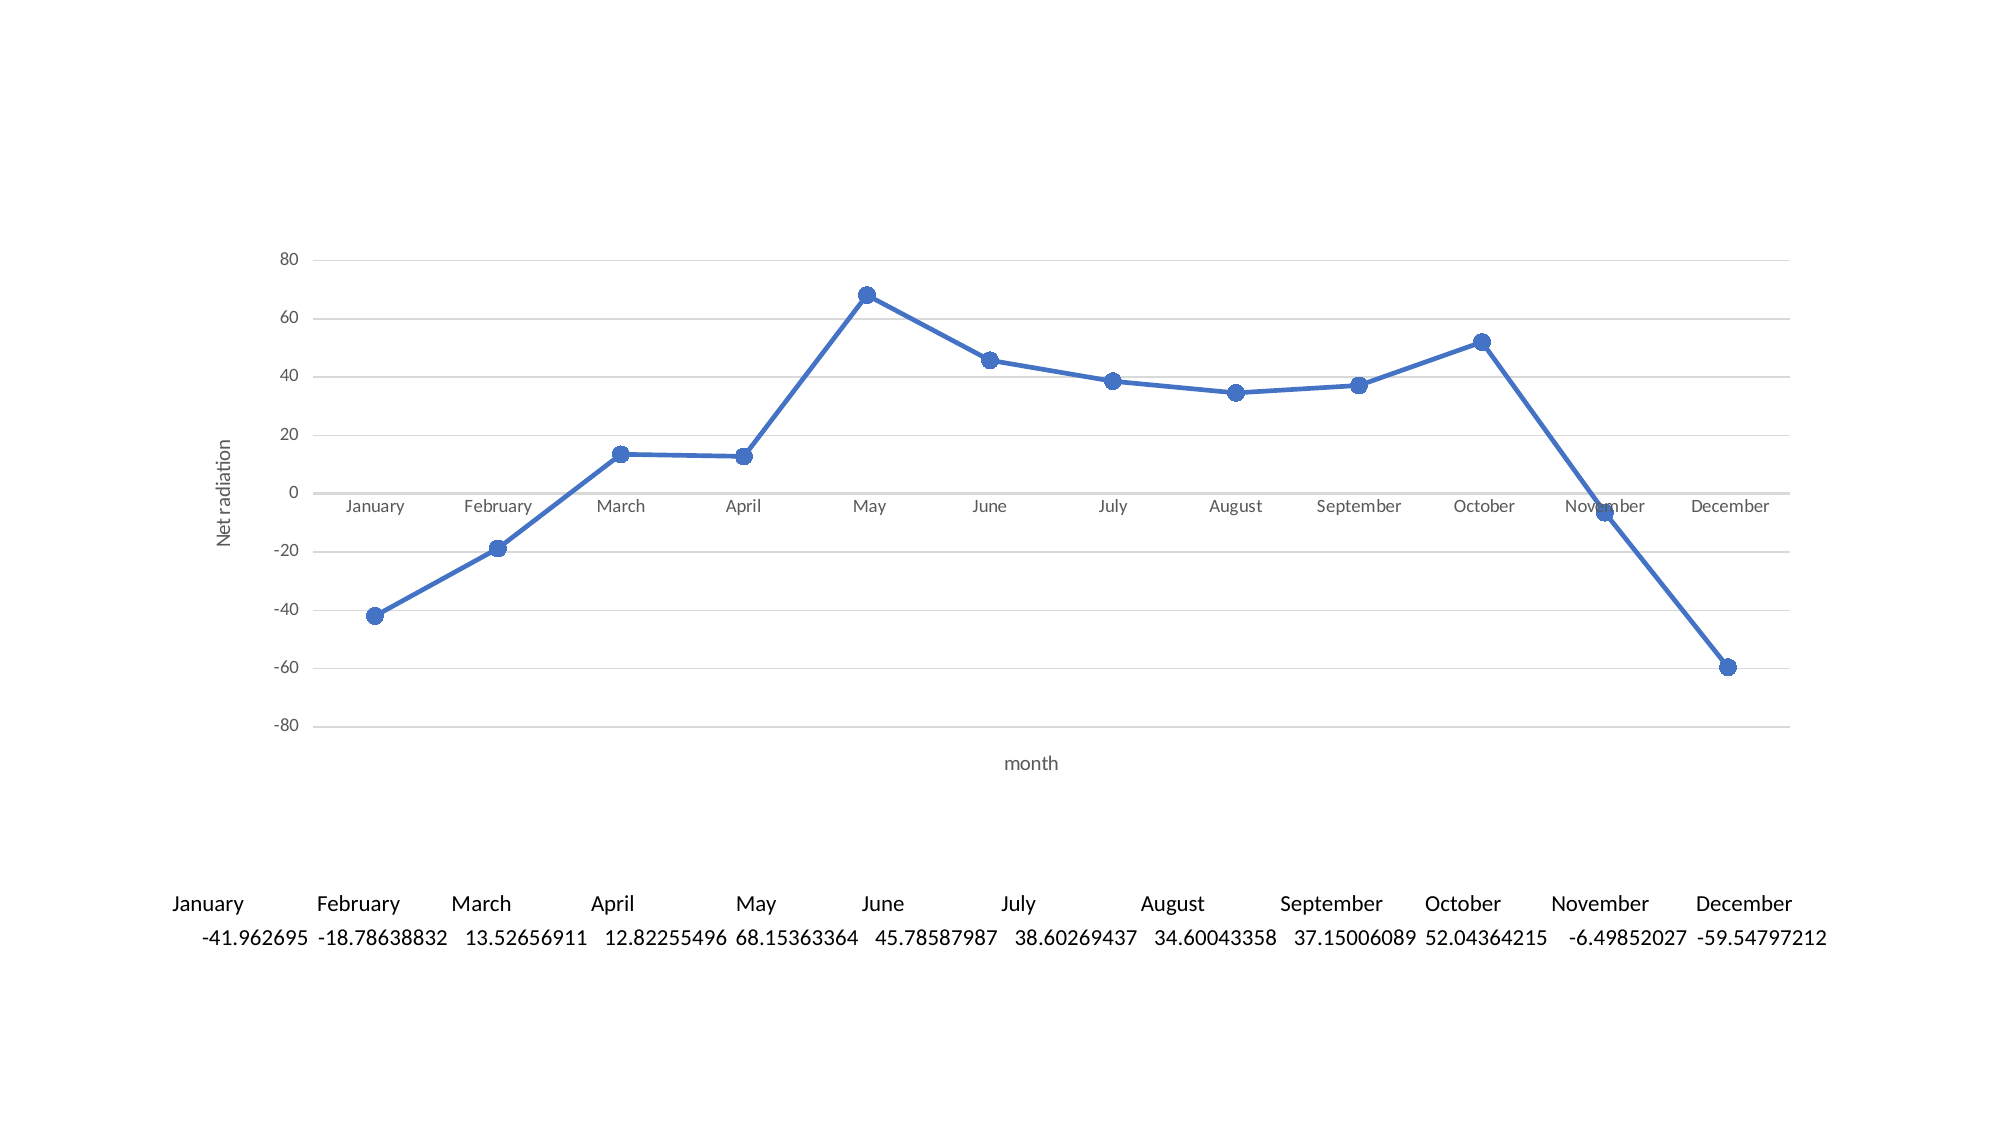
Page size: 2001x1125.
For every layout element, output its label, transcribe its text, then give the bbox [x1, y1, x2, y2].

table_header October [1418, 853, 1550, 917]
table_cell 37.15006089 [1279, 917, 1418, 951]
table_cell -59.54797212 [1689, 917, 1829, 951]
table_header November [1550, 853, 1689, 917]
table_header January [171, 853, 310, 917]
chart [181, 239, 1823, 827]
table_header December [1689, 853, 1829, 917]
table_header June [860, 853, 1000, 917]
table_cell -18.78638832 [310, 917, 450, 951]
table_cell 38.60269437 [1000, 917, 1139, 951]
table_cell 34.60043358 [1139, 917, 1279, 951]
table_cell -6.49852027 [1550, 917, 1689, 951]
table_header September [1279, 853, 1418, 917]
table_header August [1139, 853, 1279, 917]
table_cell 45.78587987 [860, 917, 1000, 951]
table_cell 52.04364215 [1418, 917, 1550, 951]
table_header July [1000, 853, 1139, 917]
table_header May [729, 853, 860, 917]
table_cell 13.52656911 [450, 917, 589, 951]
table_header April [589, 853, 729, 917]
table_cell -41.962695 [171, 917, 310, 951]
table_cell 68.15363364 [729, 917, 860, 951]
table_cell 12.82255496 [589, 917, 729, 951]
table_header February [310, 853, 450, 917]
table_header March [450, 853, 589, 917]
